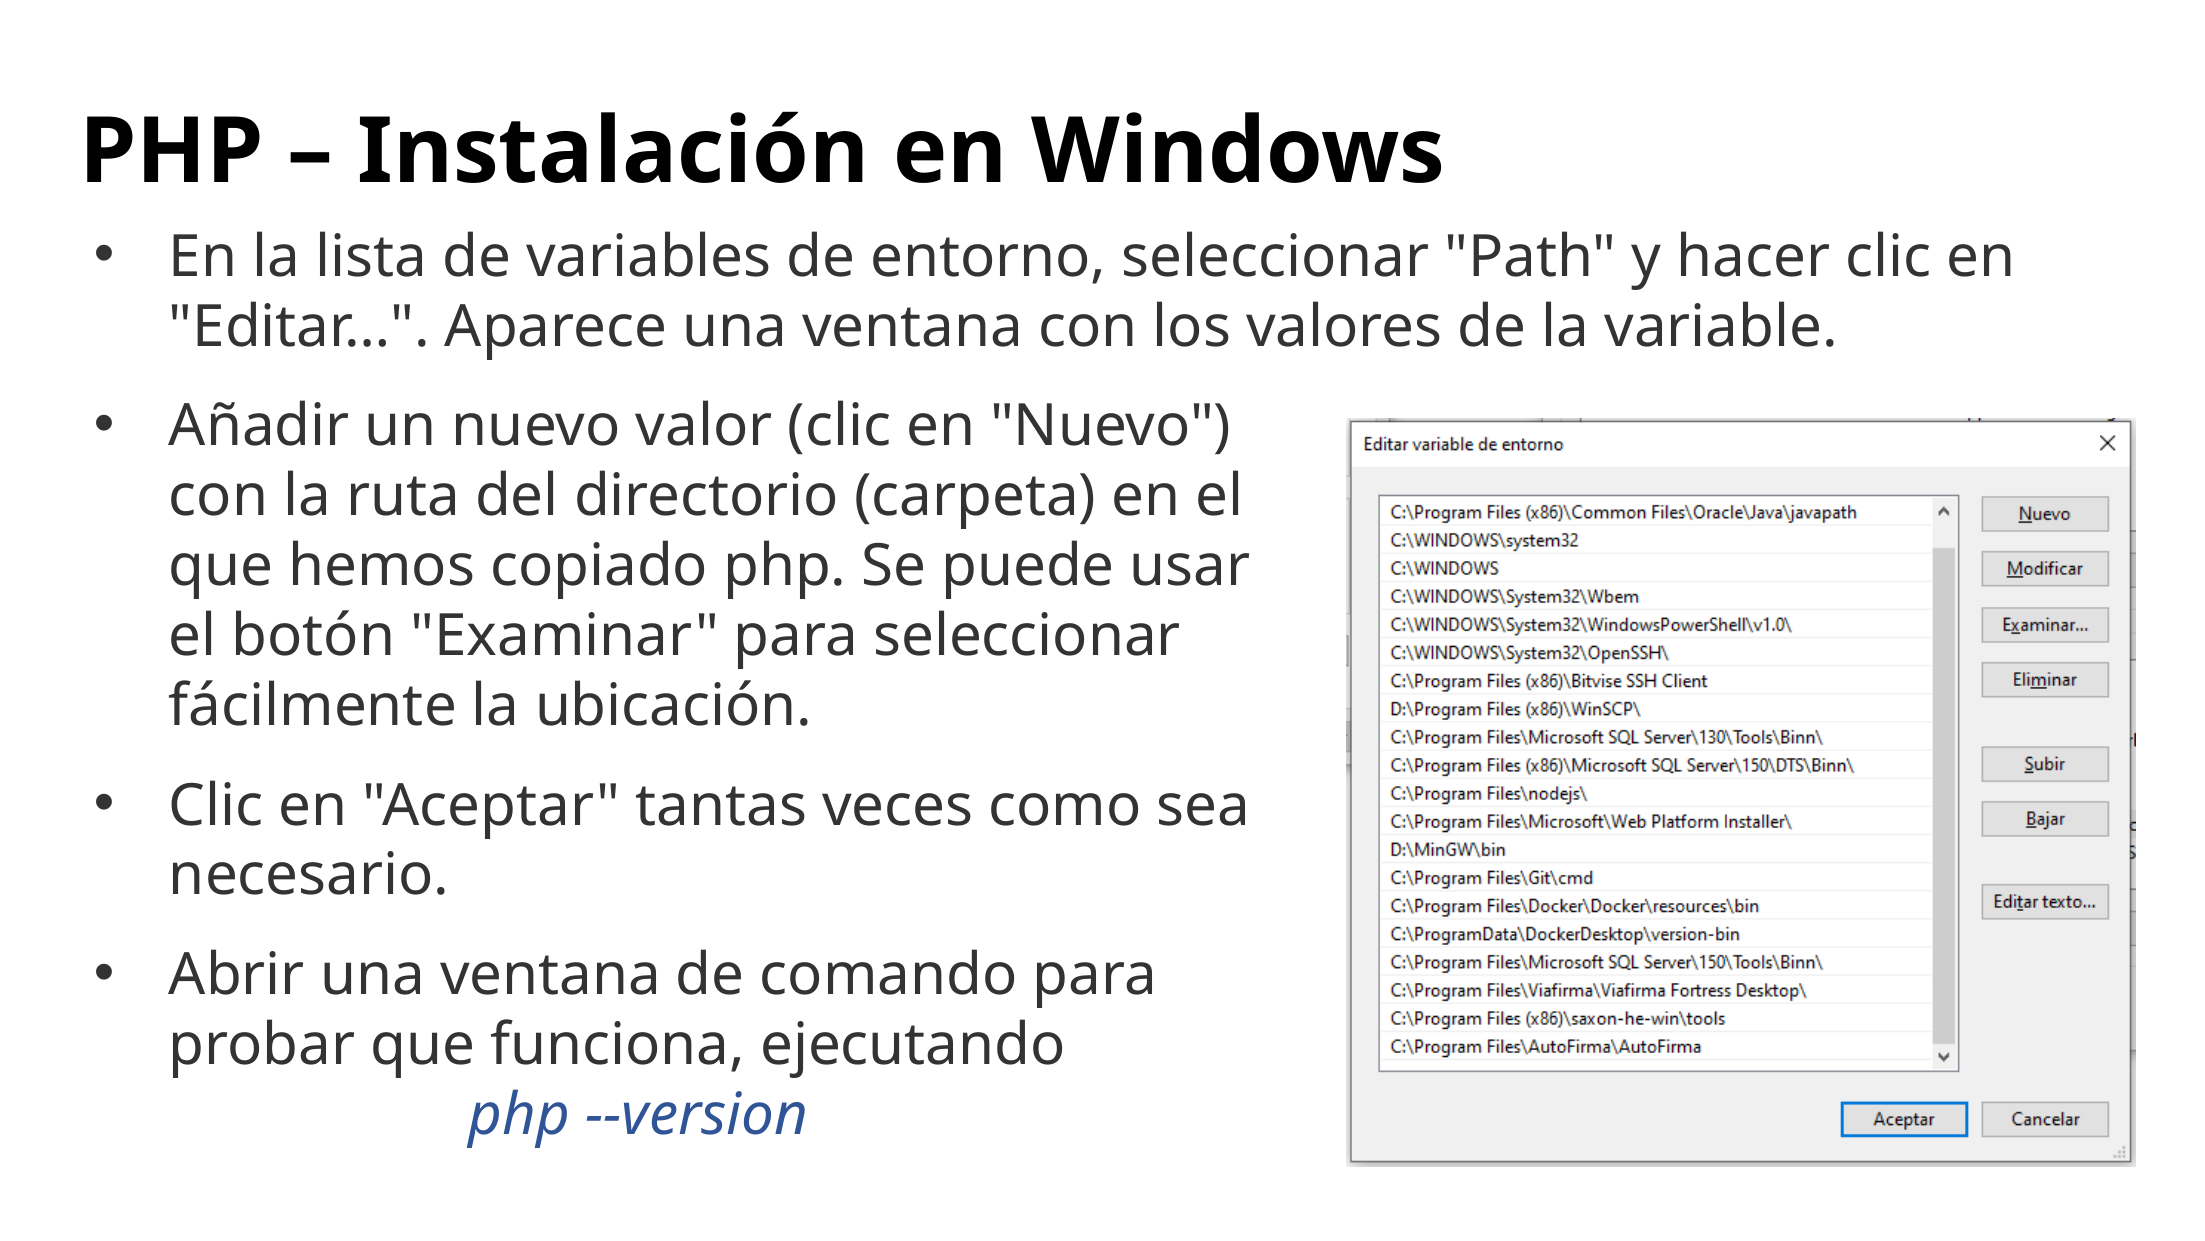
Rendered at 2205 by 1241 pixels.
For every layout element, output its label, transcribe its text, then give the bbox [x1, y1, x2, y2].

picture [1346, 417, 2136, 1167]
title PHP – Instalación en Windows [79, 41, 2136, 210]
text_box En la lista de variables de entorno, seleccionar "Path" y hacer clic en "Editar…". Aparece una ventana con los valores de la variable. Añadir un nuevo valor (clic en "Nuevo") con la ruta del directorio (carpeta) en el que hemos copiado php. Se puede usar el botón "Examinar" para seleccionar fácilmente la ubicación. Clic en "Aceptar" tantas veces como sea necesario. Abrir una ventana de comando para probar que funciona, ejecutando php --version [79, 210, 2136, 1154]
